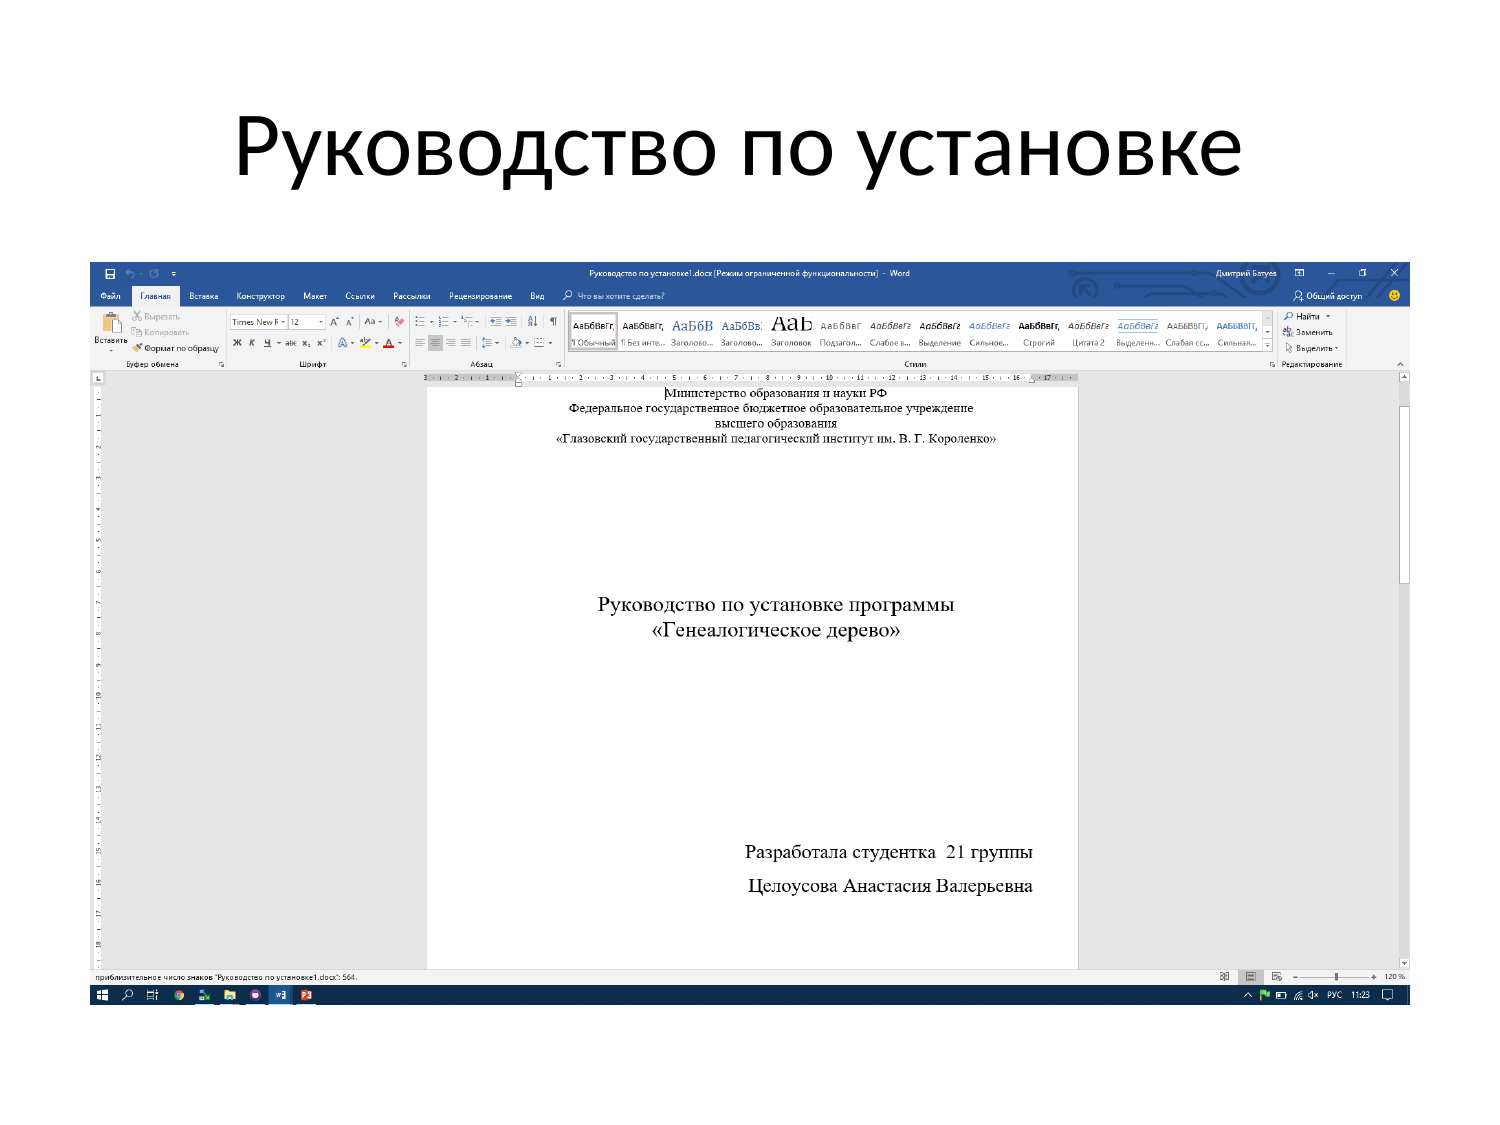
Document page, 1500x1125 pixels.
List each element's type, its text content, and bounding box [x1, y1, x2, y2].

title Руководство по установке [75, 45, 1425, 233]
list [89, 262, 1411, 1006]
